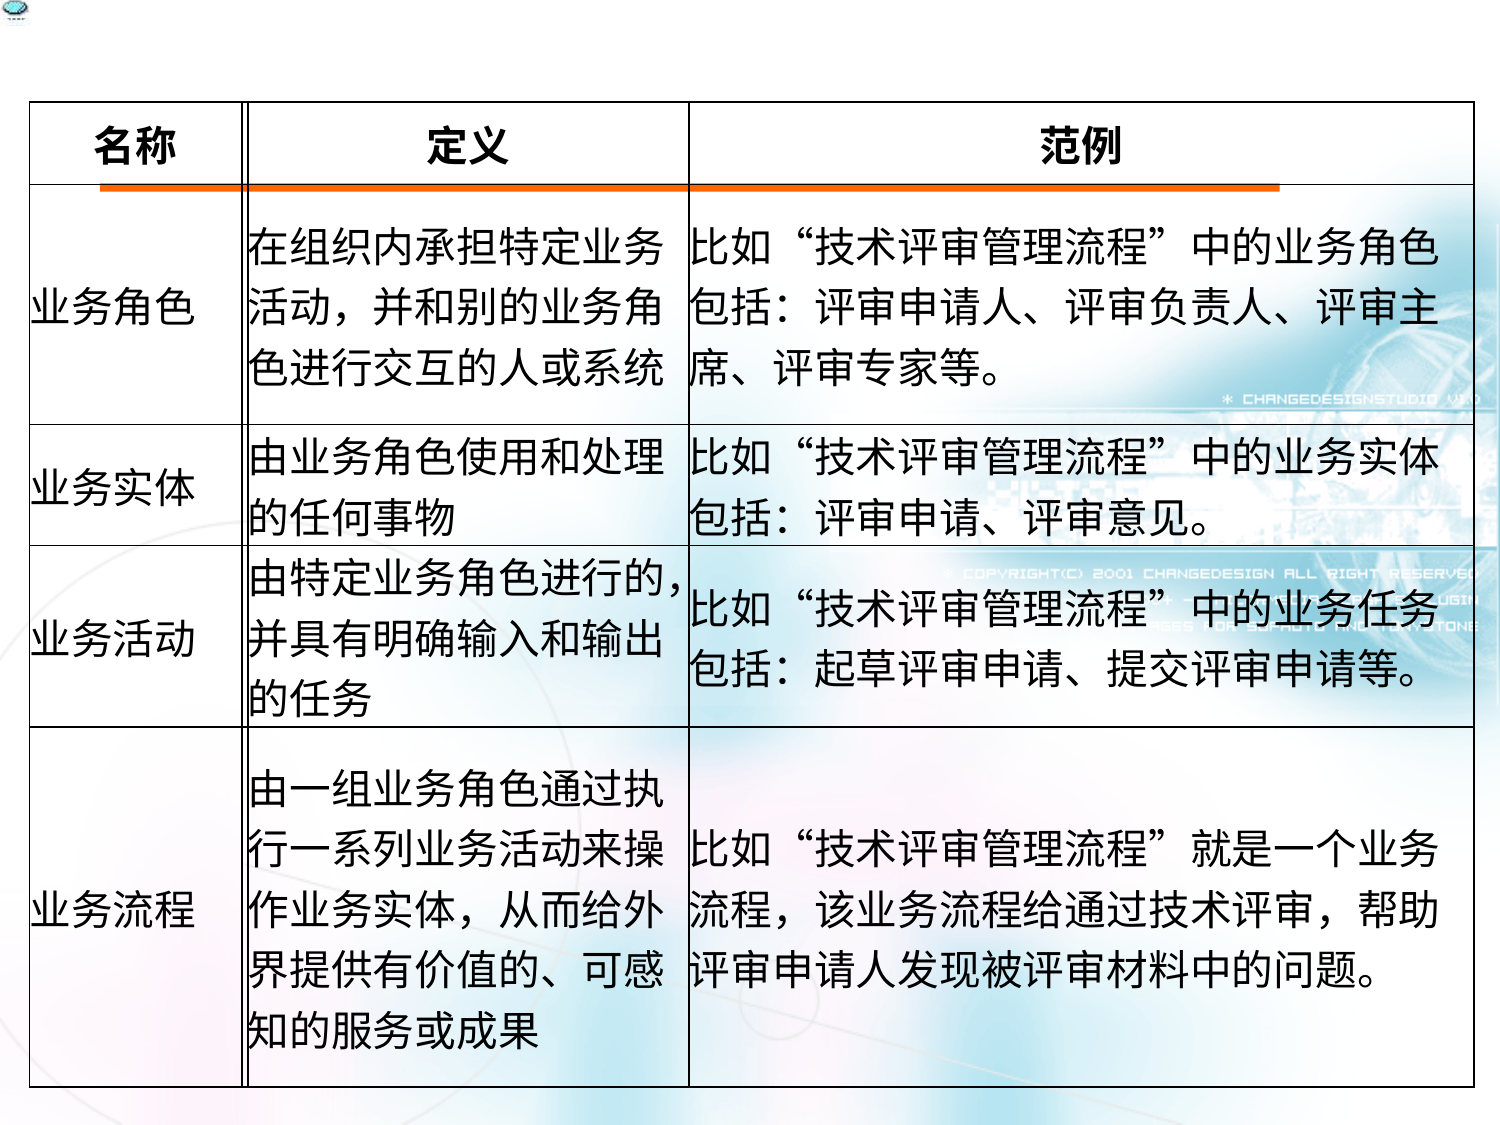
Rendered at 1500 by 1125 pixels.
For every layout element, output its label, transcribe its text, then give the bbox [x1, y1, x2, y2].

table_cell [243, 185, 247, 424]
table_cell [243, 425, 247, 545]
table_cell 业务角色 [30, 185, 241, 424]
table_cell 由一组业务角色通过执行一系列业务活动来操作业务实体，从而给外界提供有价值的、可感知的服务或成果 [249, 728, 688, 1086]
table_cell 在组织内承担特定业务活动，并和别的业务角色进行交互的人或系统 [249, 185, 688, 424]
table_cell 由特定业务角色进行的，并具有明确输入和输出的任务 [249, 546, 688, 726]
table_cell 比如“技术评审管理流程”中的业务实体包括：评审申请、评审意见。 [690, 425, 1473, 545]
table_cell 业务活动 [30, 546, 241, 726]
table_cell 比如“技术评审管理流程”中的业务角色包括：评审申请人、评审负责人、评审主席、评审专家等。 [690, 185, 1473, 424]
table_cell 由业务角色使用和处理的任何事物 [249, 425, 688, 545]
table_cell 业务实体 [30, 425, 241, 545]
table_header 范例 [690, 103, 1473, 184]
table_header 定义 [249, 103, 688, 184]
table_cell 业务流程 [30, 728, 241, 1086]
table_cell 比如“技术评审管理流程”就是一个业务流程，该业务流程给通过技术评审，帮助评审申请人发现被评审材料中的问题。 [690, 728, 1473, 1086]
table_cell [243, 546, 247, 726]
table_header [243, 103, 247, 184]
table_cell 比如“技术评审管理流程”中的业务任务包括：起草评审申请、提交评审申请等。 [690, 546, 1473, 726]
table_cell [243, 728, 247, 1086]
picture [0, 0, 1500, 1125]
table_header 名称 [30, 103, 241, 184]
